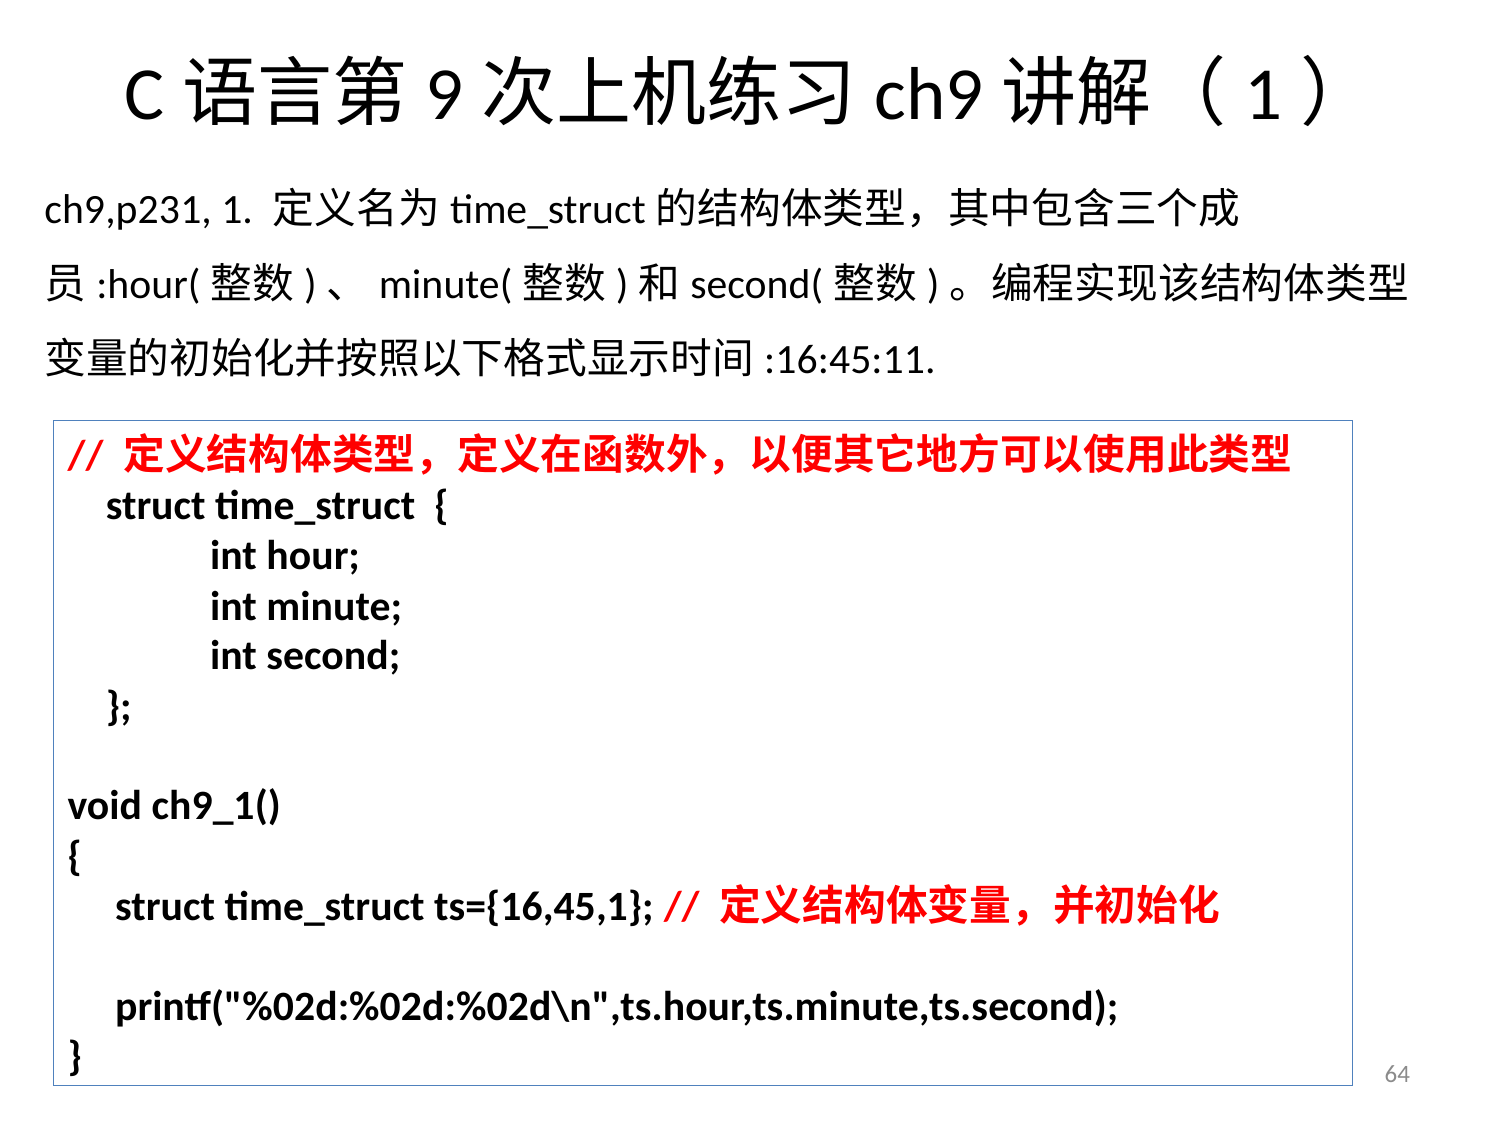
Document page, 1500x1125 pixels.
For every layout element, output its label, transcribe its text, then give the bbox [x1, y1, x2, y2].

slide_number 64 [1074, 1042, 1425, 1103]
title C语言第9次上机练习ch9讲解（1） [75, 0, 1425, 149]
list ch9,p231, 1. 定义名为time_struct的结构体类型，其中包含三个成员:hour(整数)、minute(整数)和second(整数)。编程实现该结构体类型变量的初始化并按照以下格式显示时间:16:45:11. [29, 149, 1447, 386]
text_box // 定义结构体类型，定义在函数外，以便其它地方可以使用此类型 struct time_struct { int hour; int minute; int second; }; void ch9_1() { struct time_struct ts={16,45,1}; // 定义结构体变量，并初始化 printf("%02d:%02d:%02d\n",ts.hour,ts.minute,ts.second); } [53, 420, 1353, 1086]
